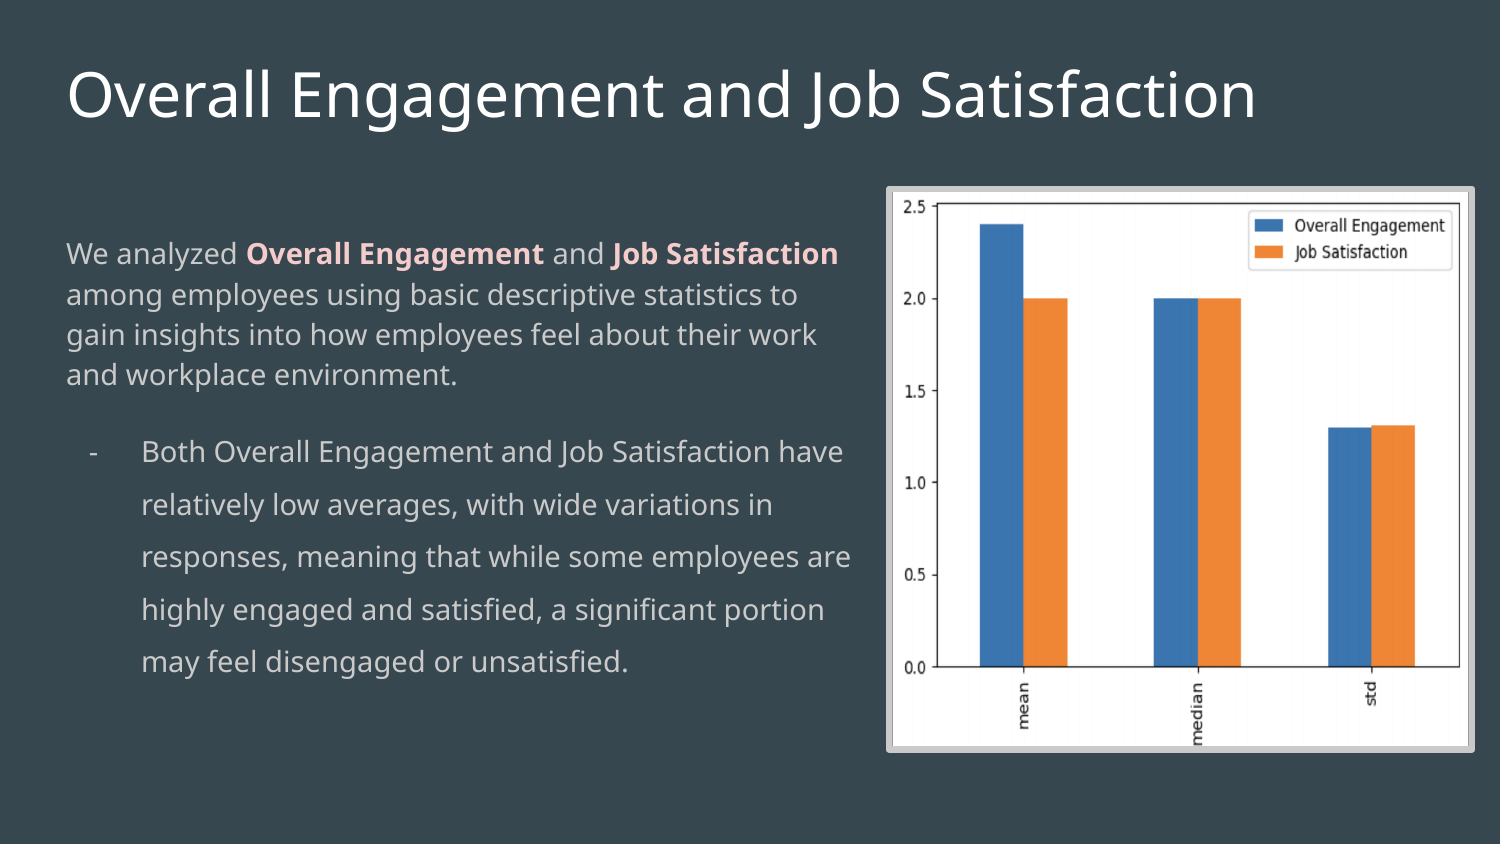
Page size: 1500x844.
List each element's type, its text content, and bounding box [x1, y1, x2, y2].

title Overall Engagement and Job Satisfaction [51, 40, 1449, 126]
list [888, 189, 1473, 750]
list We analyzed Overall Engagement and Job Satisfaction among employees using basic descriptive statistics to gain insights into how employees feel about their work and workplace environment. Both Overall Engagement and Job Satisfaction have relatively low averages, with wide variations in responses, meaning that while some employees are highly engaged and satisfied, a significant portion may feel disengaged or unsatisfied. [51, 180, 868, 799]
